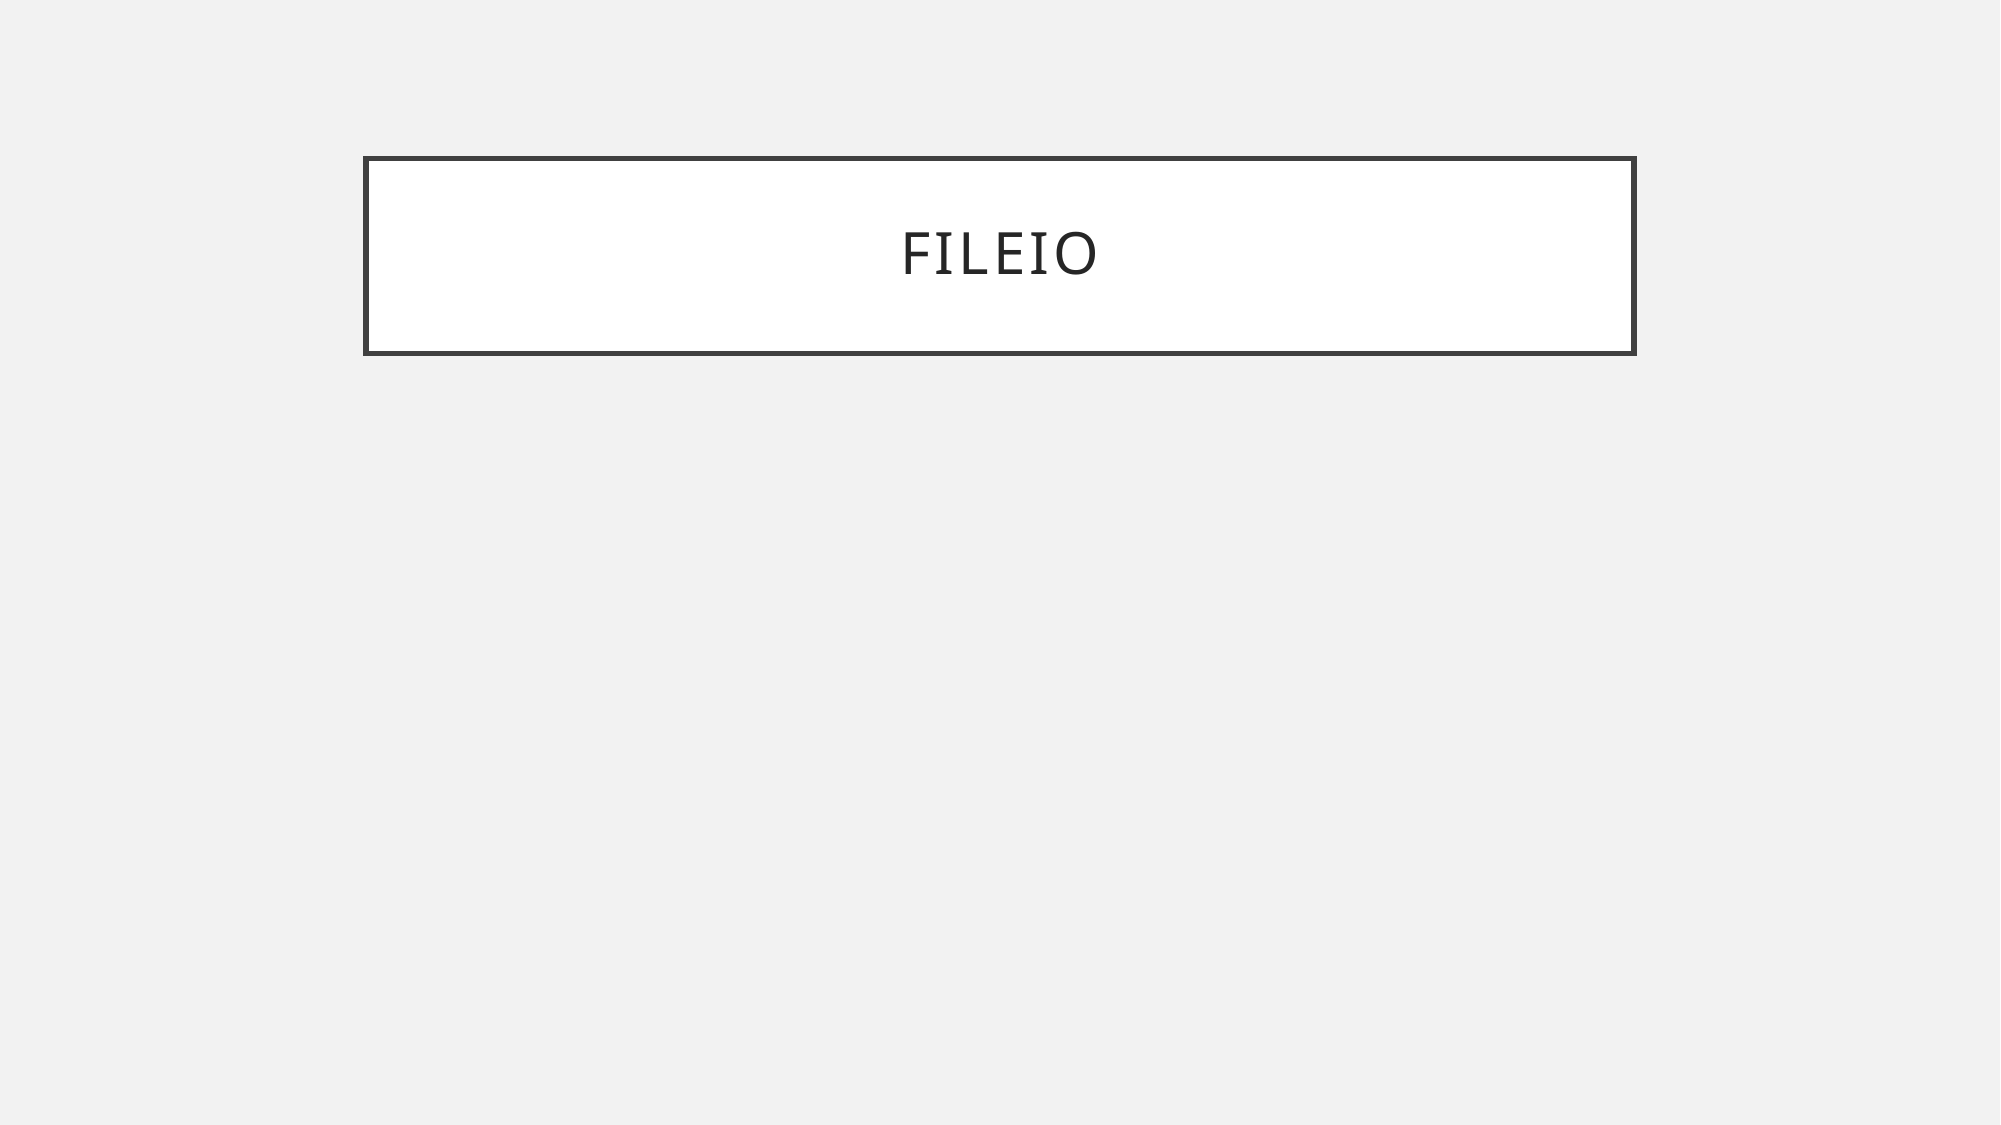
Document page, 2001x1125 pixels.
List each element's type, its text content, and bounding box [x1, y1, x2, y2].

title FileIO [363, 156, 1637, 356]
